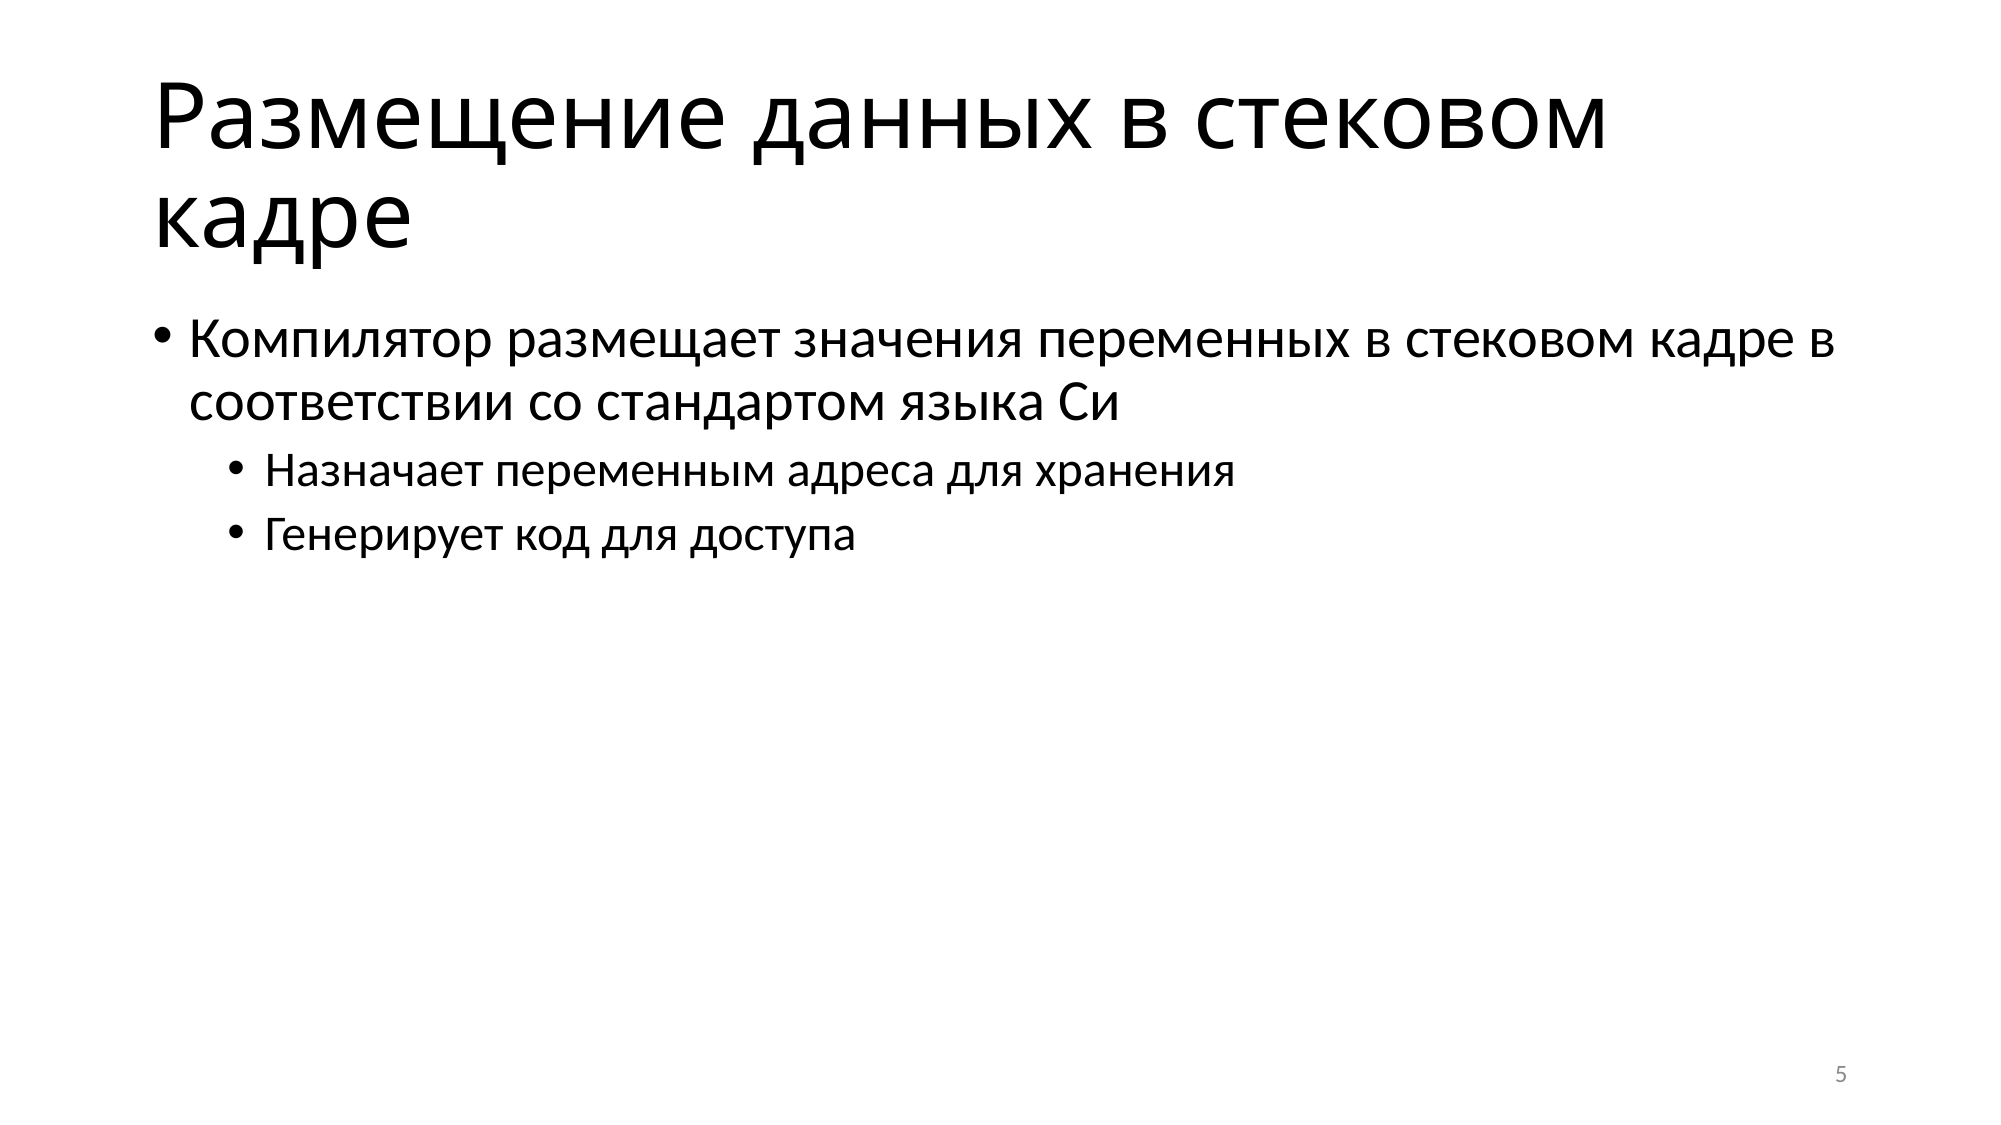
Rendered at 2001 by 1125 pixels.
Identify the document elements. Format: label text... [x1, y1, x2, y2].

title Размещение данных в стековом кадре [137, 59, 1863, 278]
list Компилятор размещает значения переменных в стековом кадре в соответствии со стандартом языка Си Назначает переменным адреса для хранения Генерирует код для доступа Переменные располагаются в стековом кадре в порядке описания Если описаны без static/extern Возможно присутствие неиспользуемых байтов между значениями последовательно описанных переменных [137, 299, 1863, 1014]
slide_number 5 [1412, 1042, 1863, 1103]
